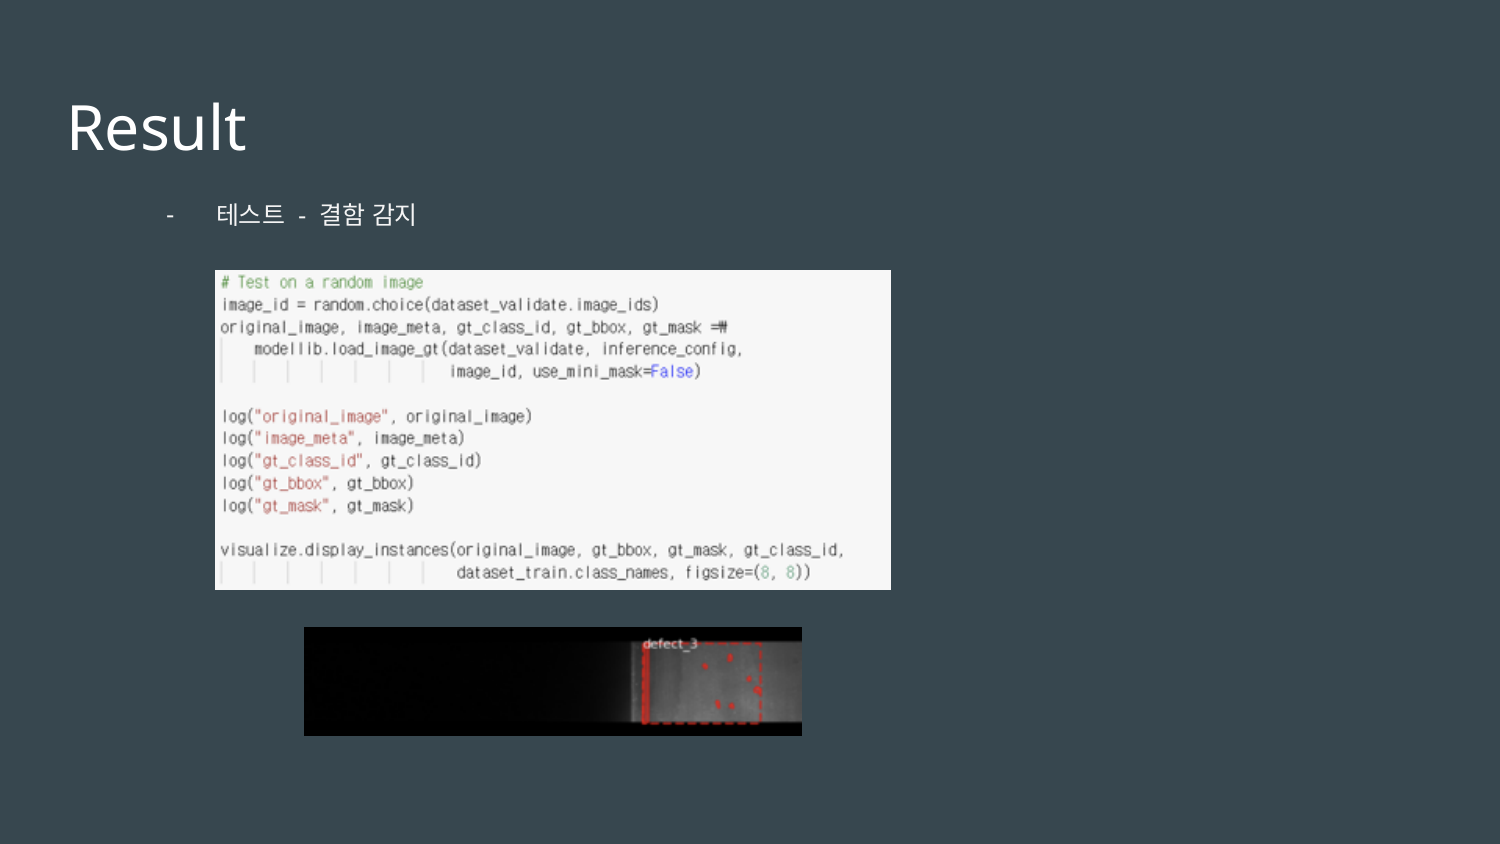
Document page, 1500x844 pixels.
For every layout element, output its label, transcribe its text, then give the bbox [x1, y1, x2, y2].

text_box 테스트 - 결함 감지 [51, 184, 1204, 254]
picture [304, 627, 802, 736]
picture [215, 270, 891, 590]
title Result [51, 72, 1449, 167]
